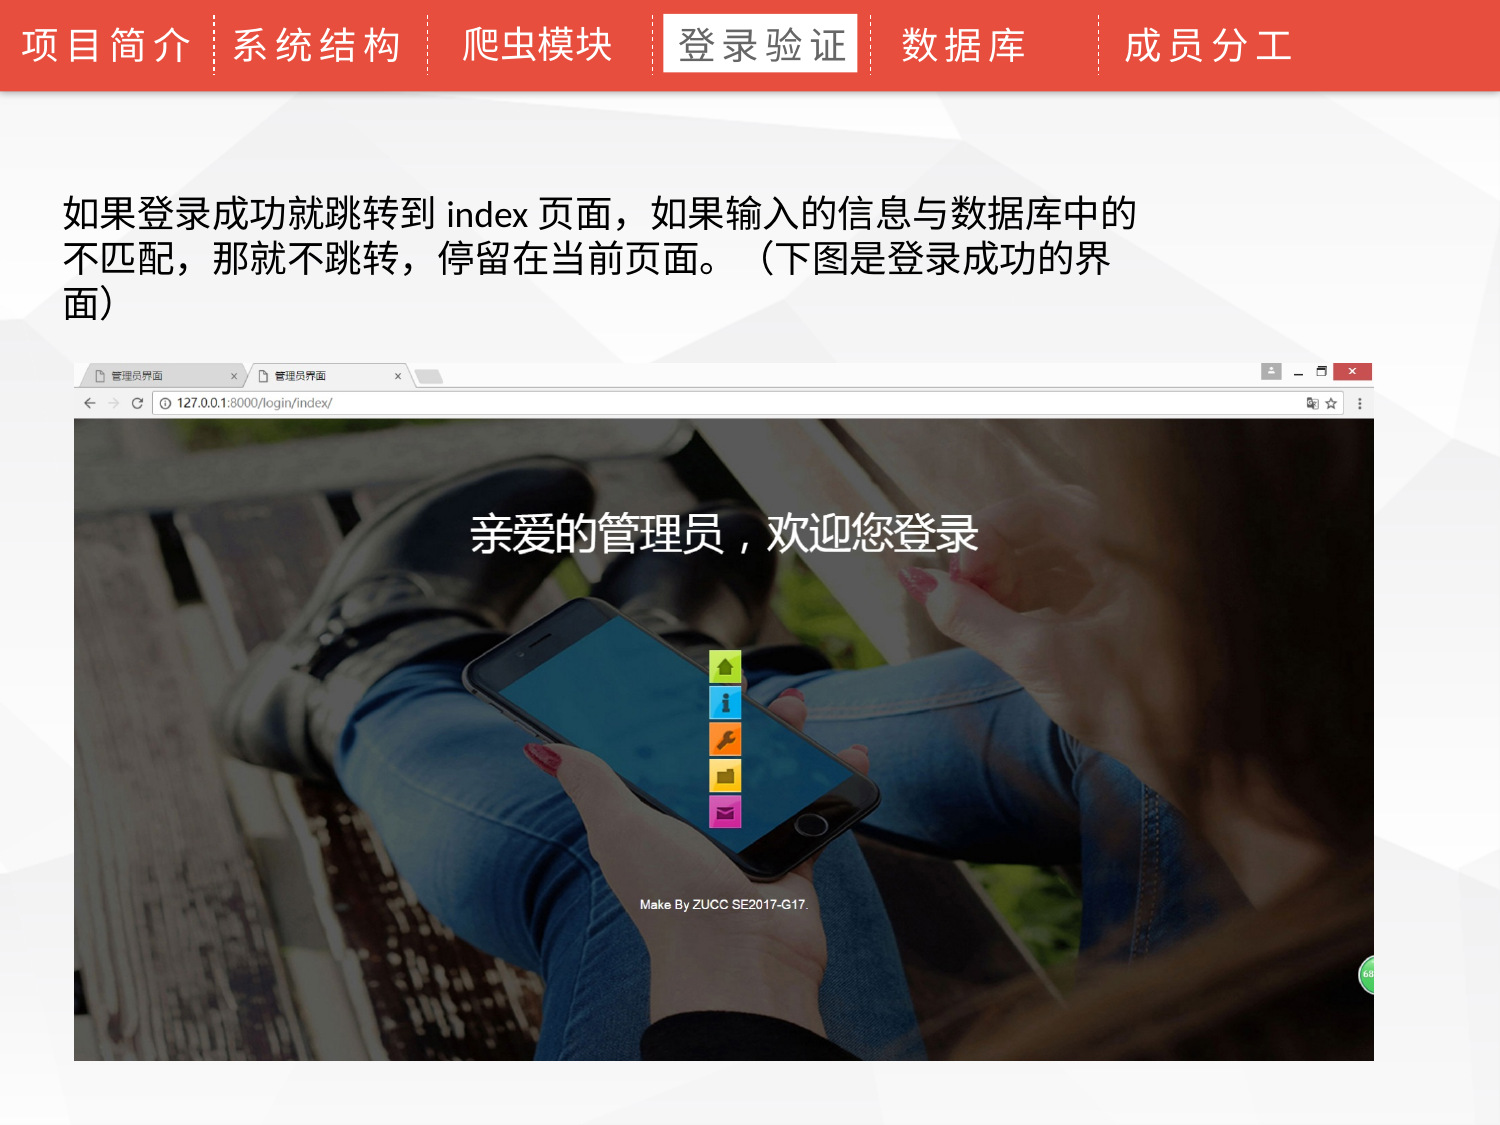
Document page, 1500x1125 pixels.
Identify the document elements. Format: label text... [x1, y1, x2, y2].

text_box 项目简介 [7, 14, 213, 75]
text_box 数据库 [886, 14, 1098, 75]
text_box [0, 0, 1500, 92]
picture [0, 92, 1500, 1125]
text_box 爬虫模块 [447, 13, 661, 74]
text_box 系统结构 [217, 14, 427, 75]
text_box 登录验证 [663, 14, 870, 75]
text_box 登录验证 [871, 14, 876, 75]
text_box 如果登录成功就跳转到index页面，如果输入的信息与数据库中的不匹配，那就不跳转，停留在当前页面。（下图是登录成功的界面） [47, 183, 1177, 333]
text_box 成员分工 [1109, 14, 1322, 75]
